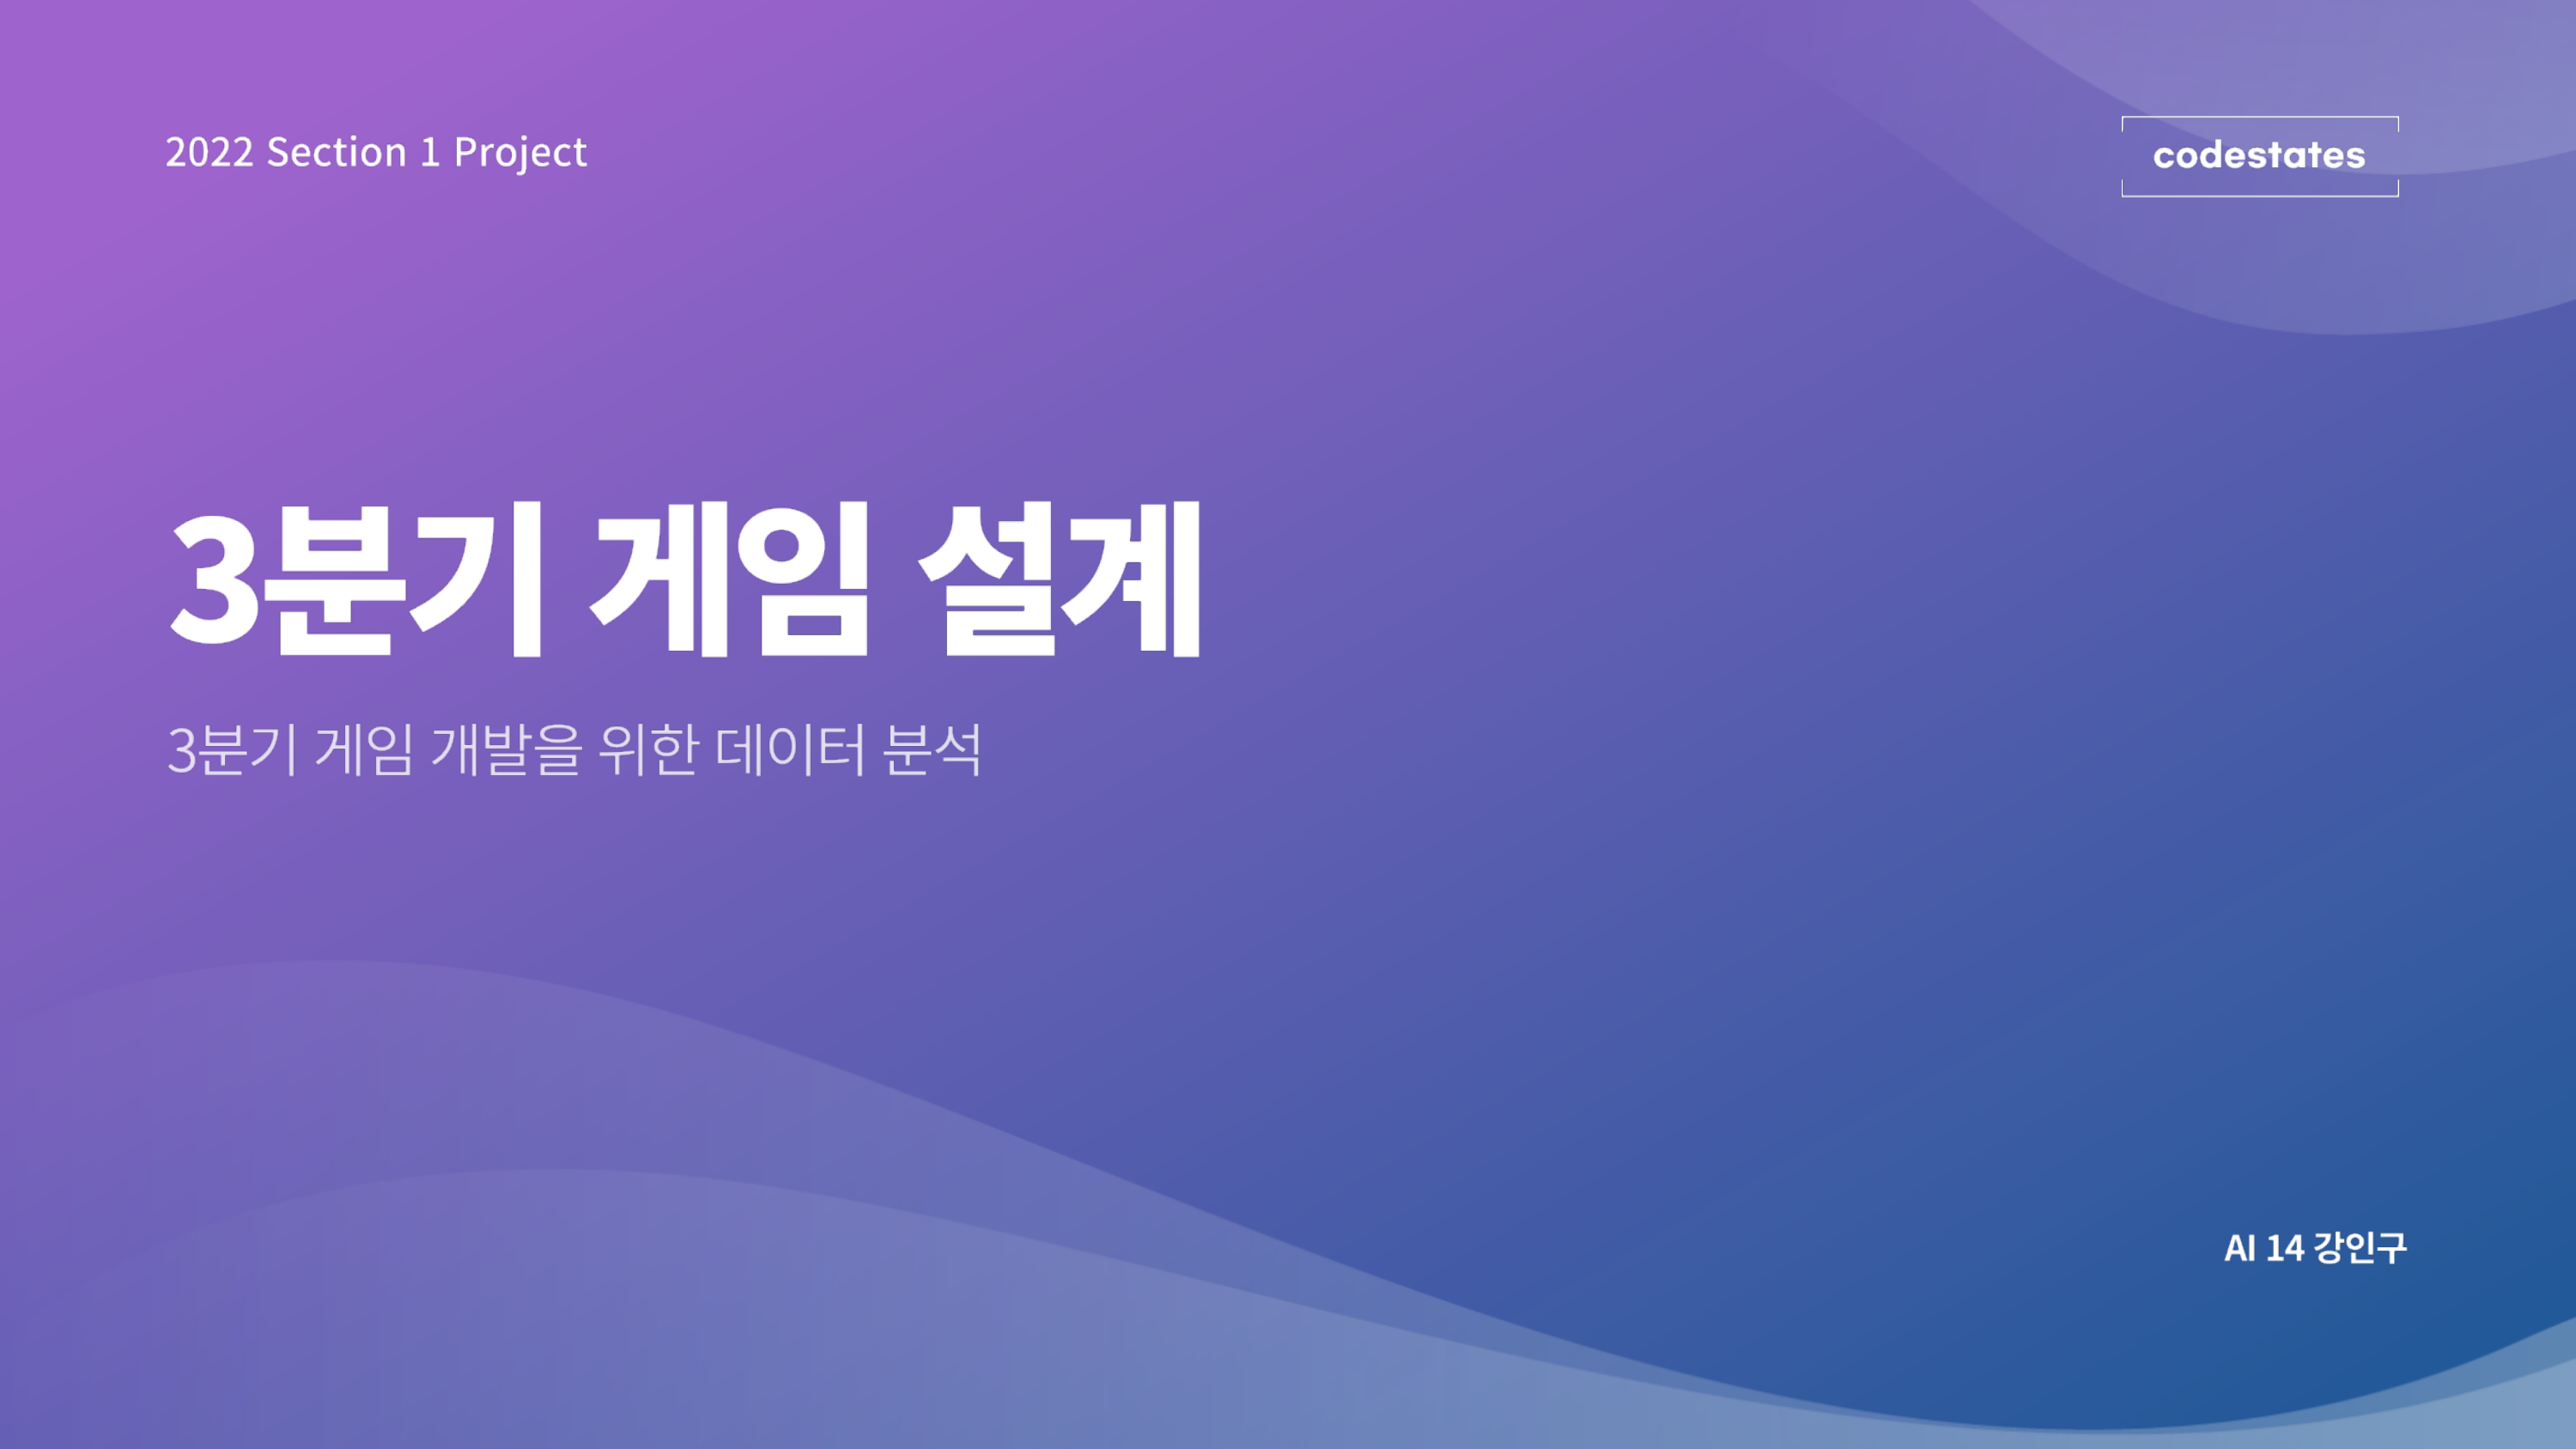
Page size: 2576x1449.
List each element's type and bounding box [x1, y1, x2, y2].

picture [141, 426, 1278, 817]
text_box [0, 0, 2576, 1449]
picture [1814, 1215, 2425, 1292]
text_box [2074, 116, 2445, 197]
picture [160, 118, 607, 197]
